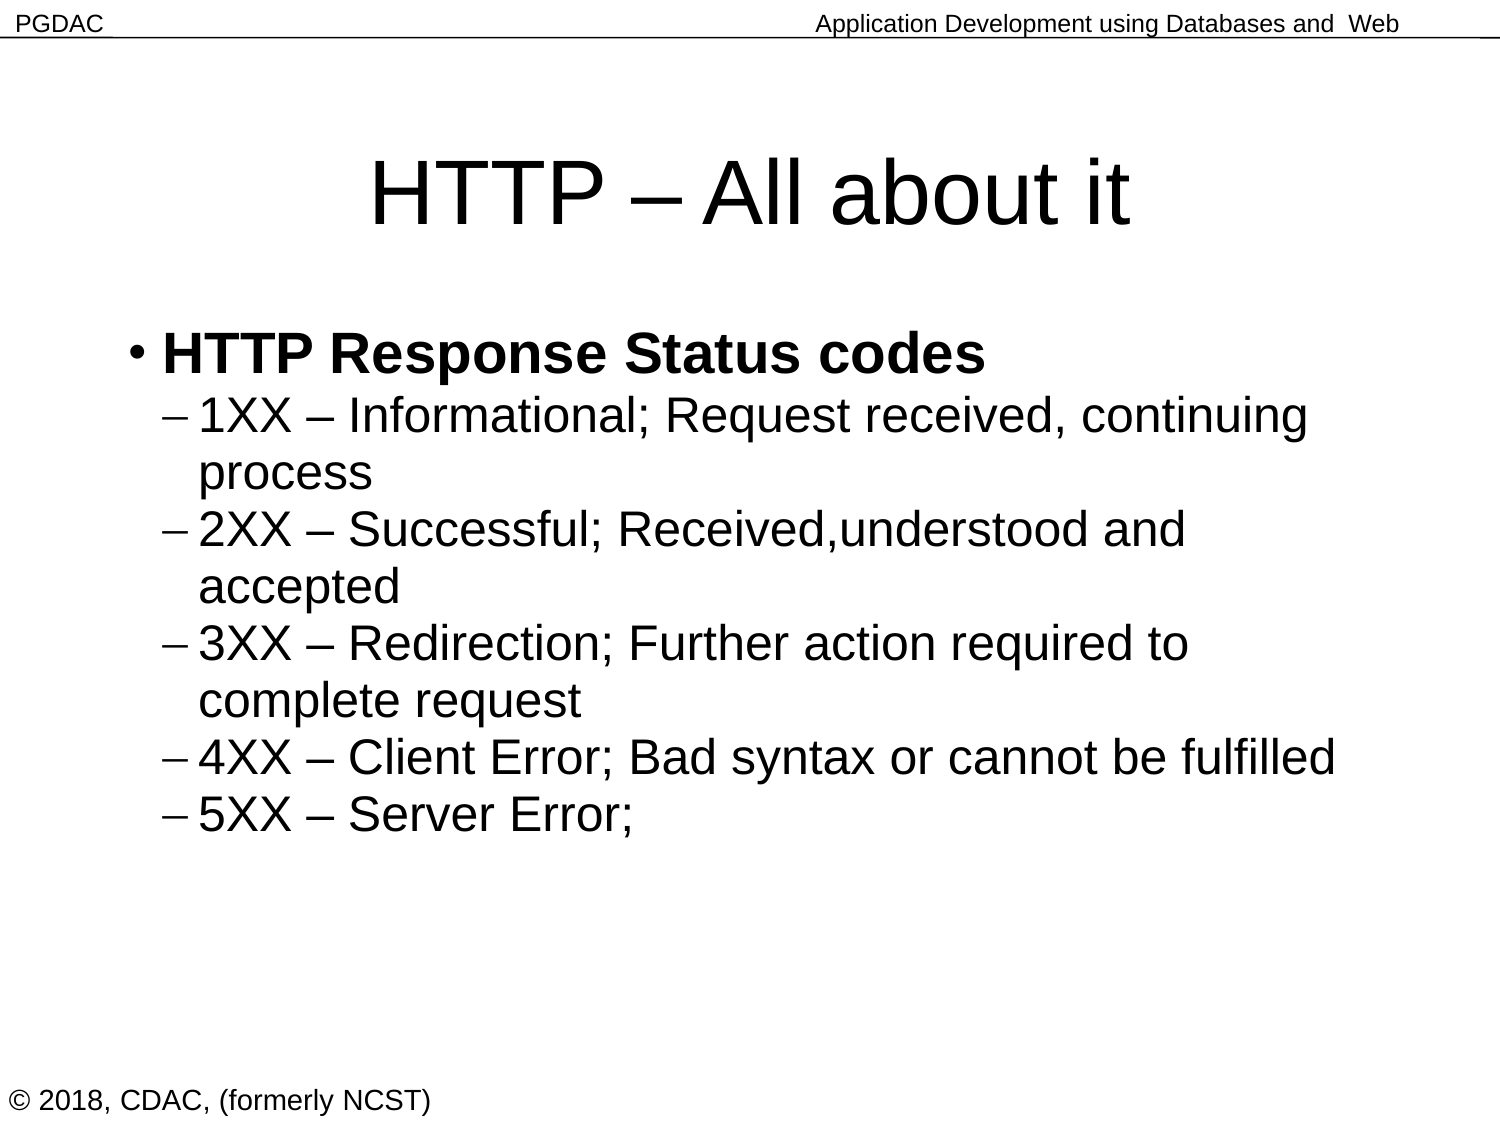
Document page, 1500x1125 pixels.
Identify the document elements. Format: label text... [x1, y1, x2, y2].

text_box HTTP Response Status codes 1XX – Informational; Request received, continuing process 2XX – Successful; Received,understood and accepted 3XX – Redirection; Further action required to complete request 4XX – Client Error; Bad syntax or cannot be fulfilled 5XX – Server Error; [112, 312, 1388, 988]
text_box HTTP – All about it [112, 99, 1388, 288]
